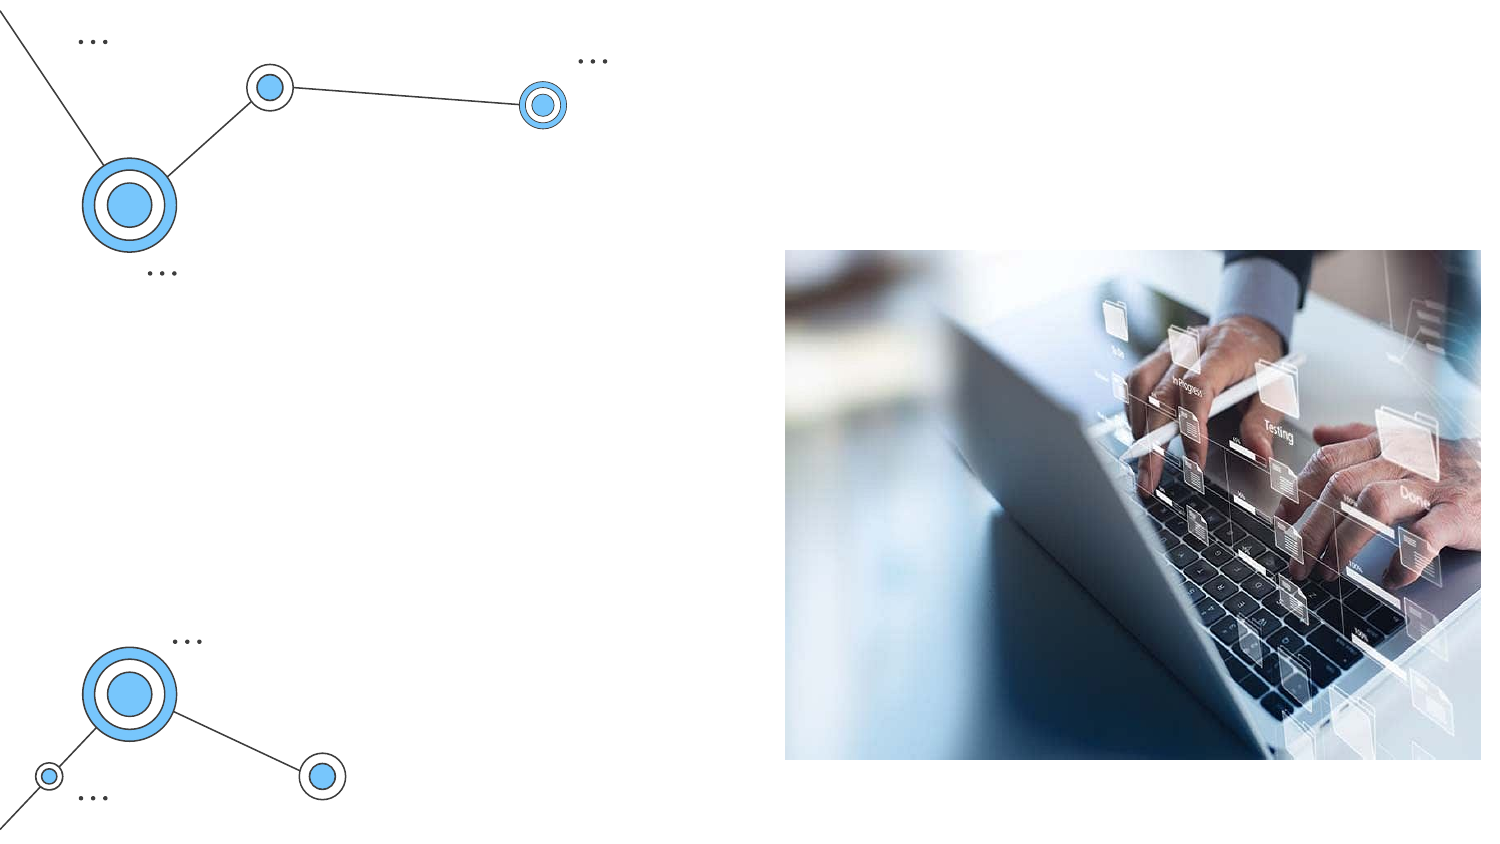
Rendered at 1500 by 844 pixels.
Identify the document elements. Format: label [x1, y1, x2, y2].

picture [784, 250, 1481, 760]
